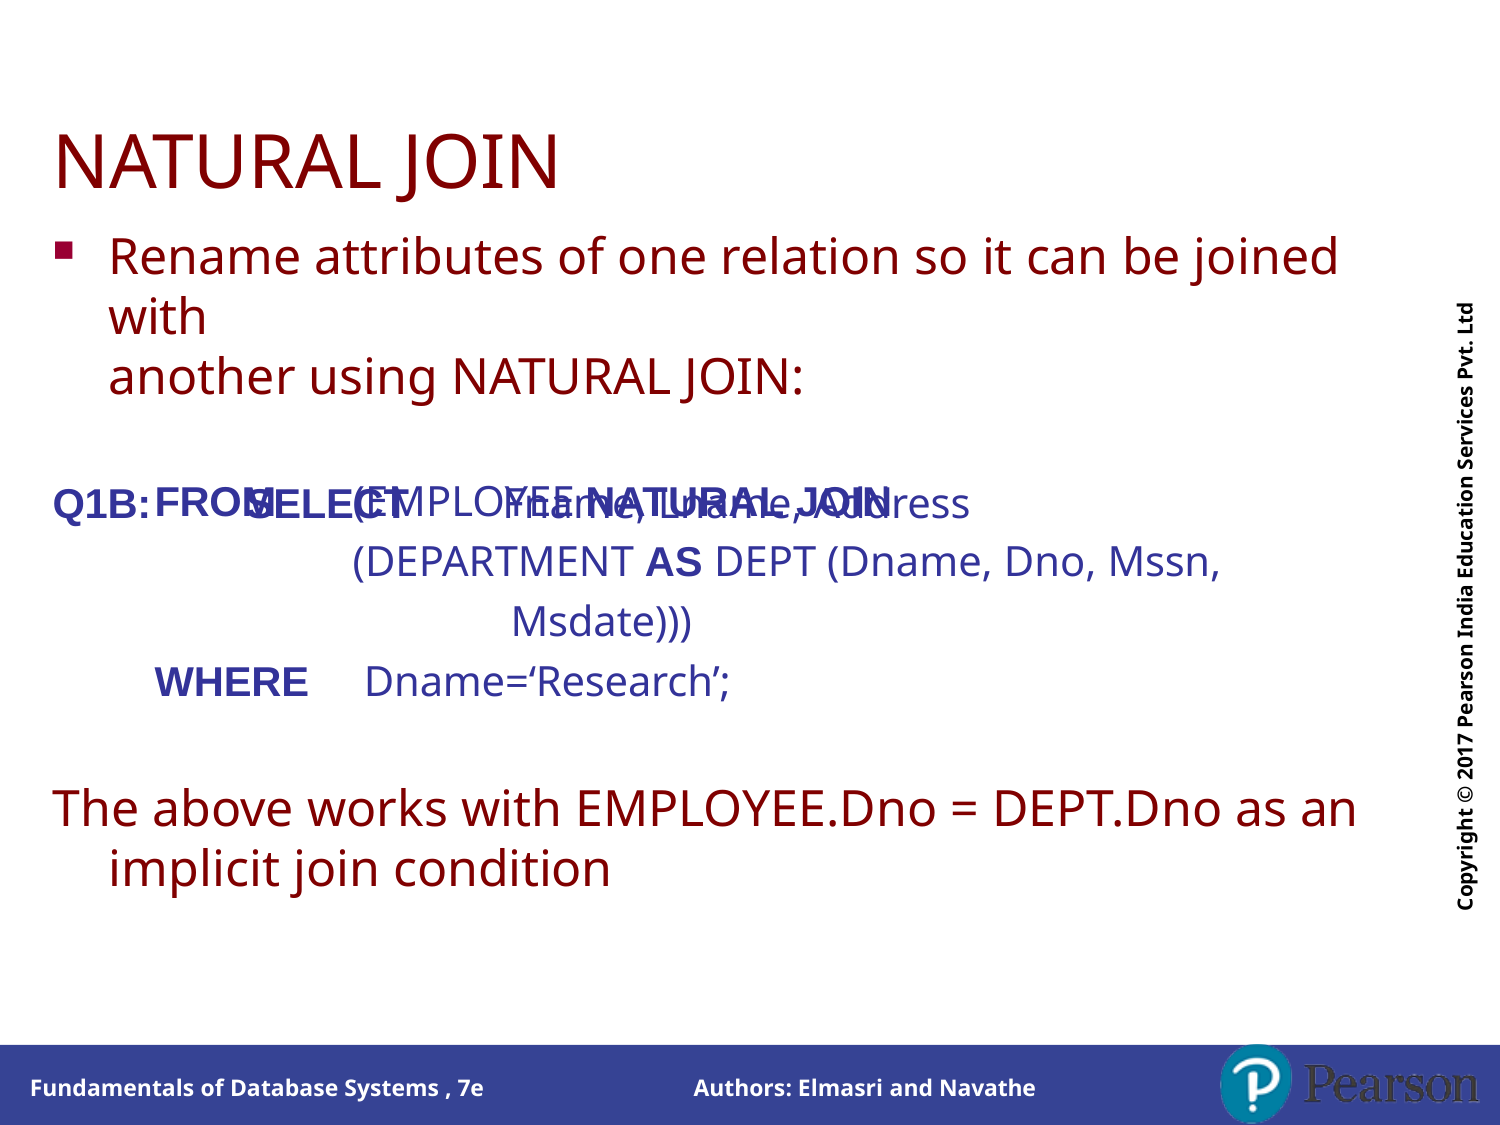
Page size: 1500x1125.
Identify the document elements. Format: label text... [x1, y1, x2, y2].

picture [1220, 1044, 1480, 1124]
title NATURAL JOIN [50, 20, 1268, 222]
text_box Rename attributes of one relation so it can be joined with another using NATURAL JOIN: Q1B: SELECT Fname, Lname, Address [50, 222, 1371, 527]
picture [1233, 1057, 1280, 1102]
text_box FROM [152, 472, 280, 525]
text_box Copyright © 2017 Pearson India Education Services Pvt. Ltd [1451, 206, 1482, 914]
picture [1249, 1105, 1257, 1112]
footer Authors: Elmasri and Navathe [691, 1070, 1081, 1125]
text_box (EMPLOYEE NATURAL JOIN (DEPARTMENT AS DEPT (Dname, Dno, Mssn, Msdate))) Dname=‘Research’; [350, 462, 1243, 705]
text_box WHERE [152, 652, 313, 705]
text_box The above works with EMPLOYEE.Dno = DEPT.Dno as an implicit join condition [50, 774, 1365, 897]
slide_number Fundamentals of Database Systems , 7e [27, 1071, 547, 1125]
